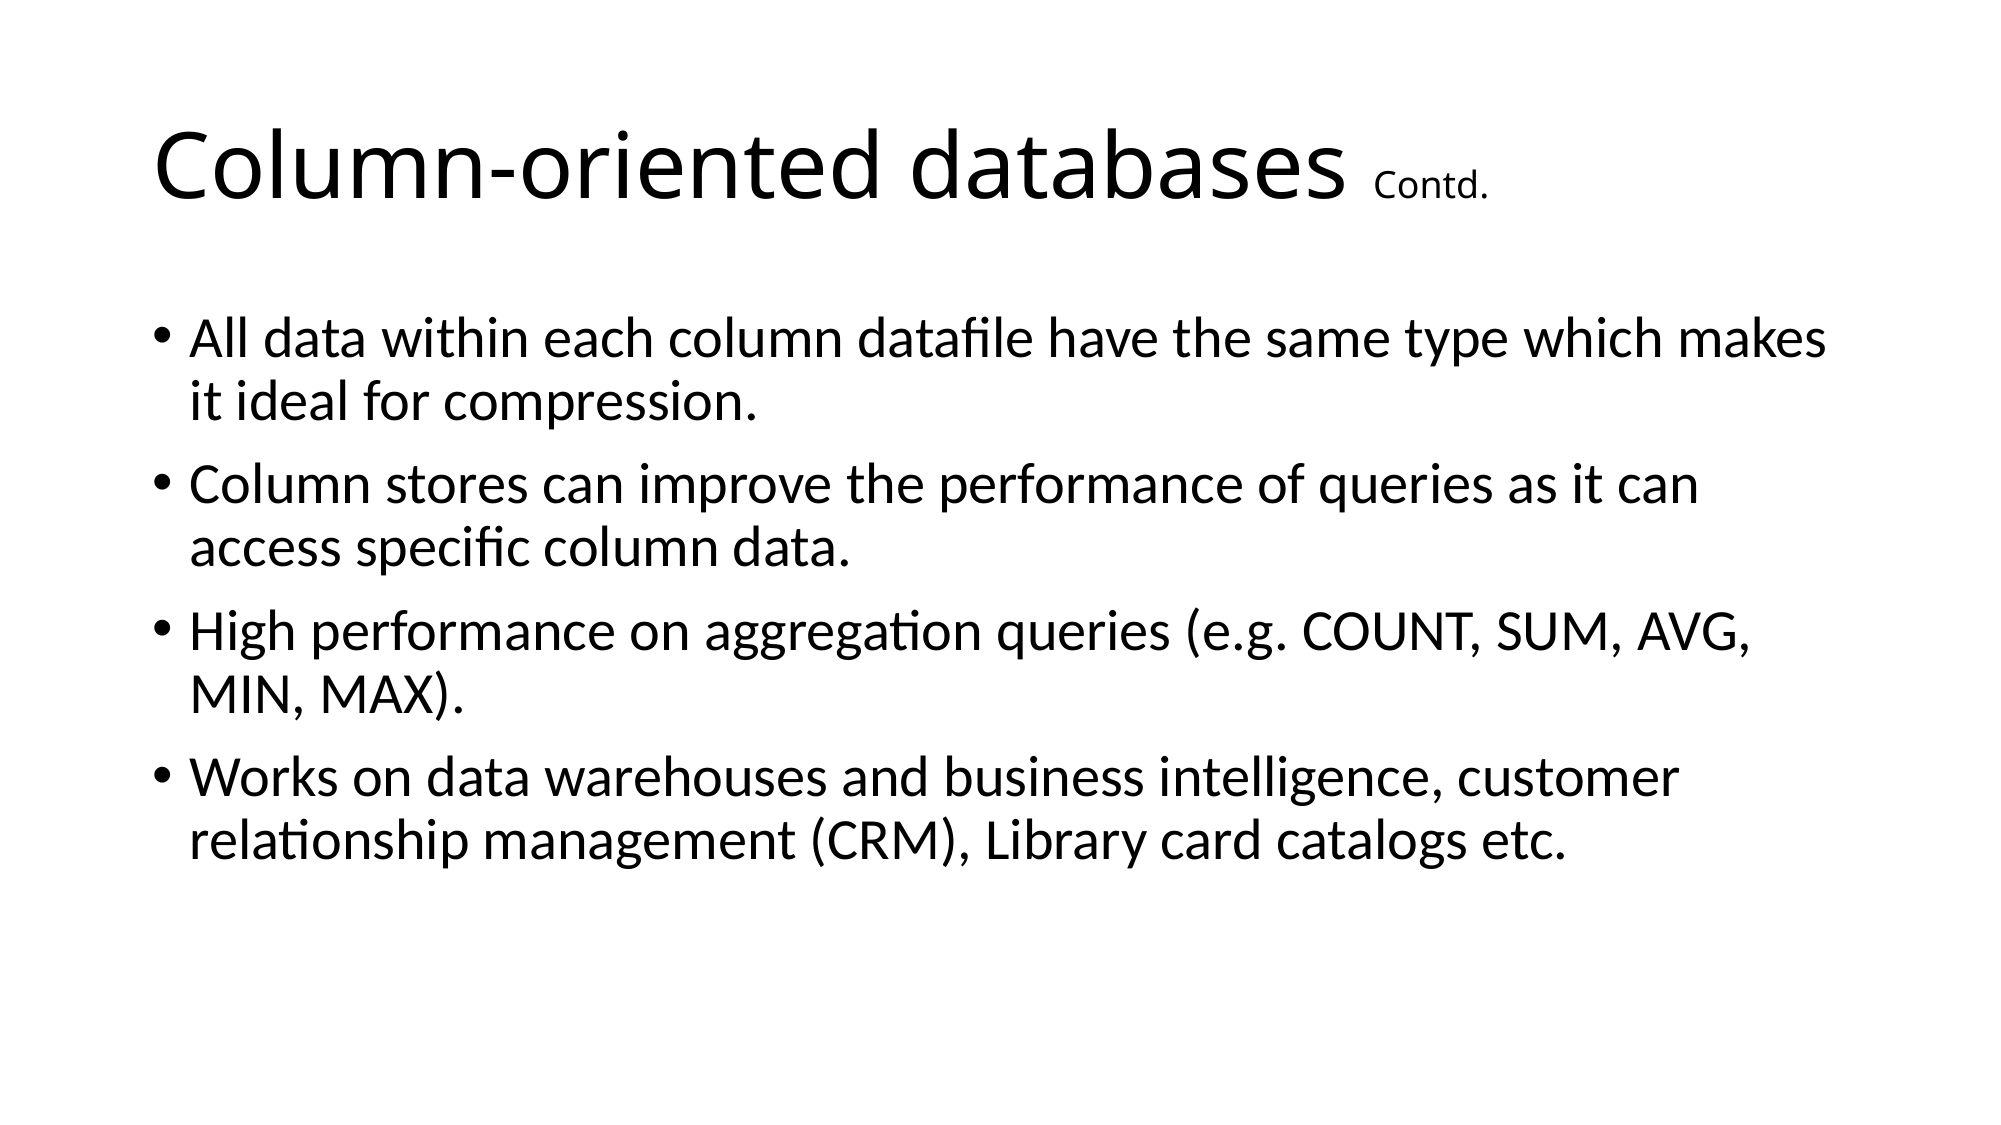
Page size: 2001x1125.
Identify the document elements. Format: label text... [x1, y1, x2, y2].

title Column-oriented databases Contd. [137, 59, 1863, 278]
list All data within each column datafile have the same type which makes it ideal for compression. Column stores can improve the performance of queries as it can access specific column data. High performance on aggregation queries (e.g. COUNT, SUM, AVG, MIN, MAX). Works on data warehouses and business intelligence, customer relationship management (CRM), Library card catalogs etc. [137, 299, 1863, 1014]
